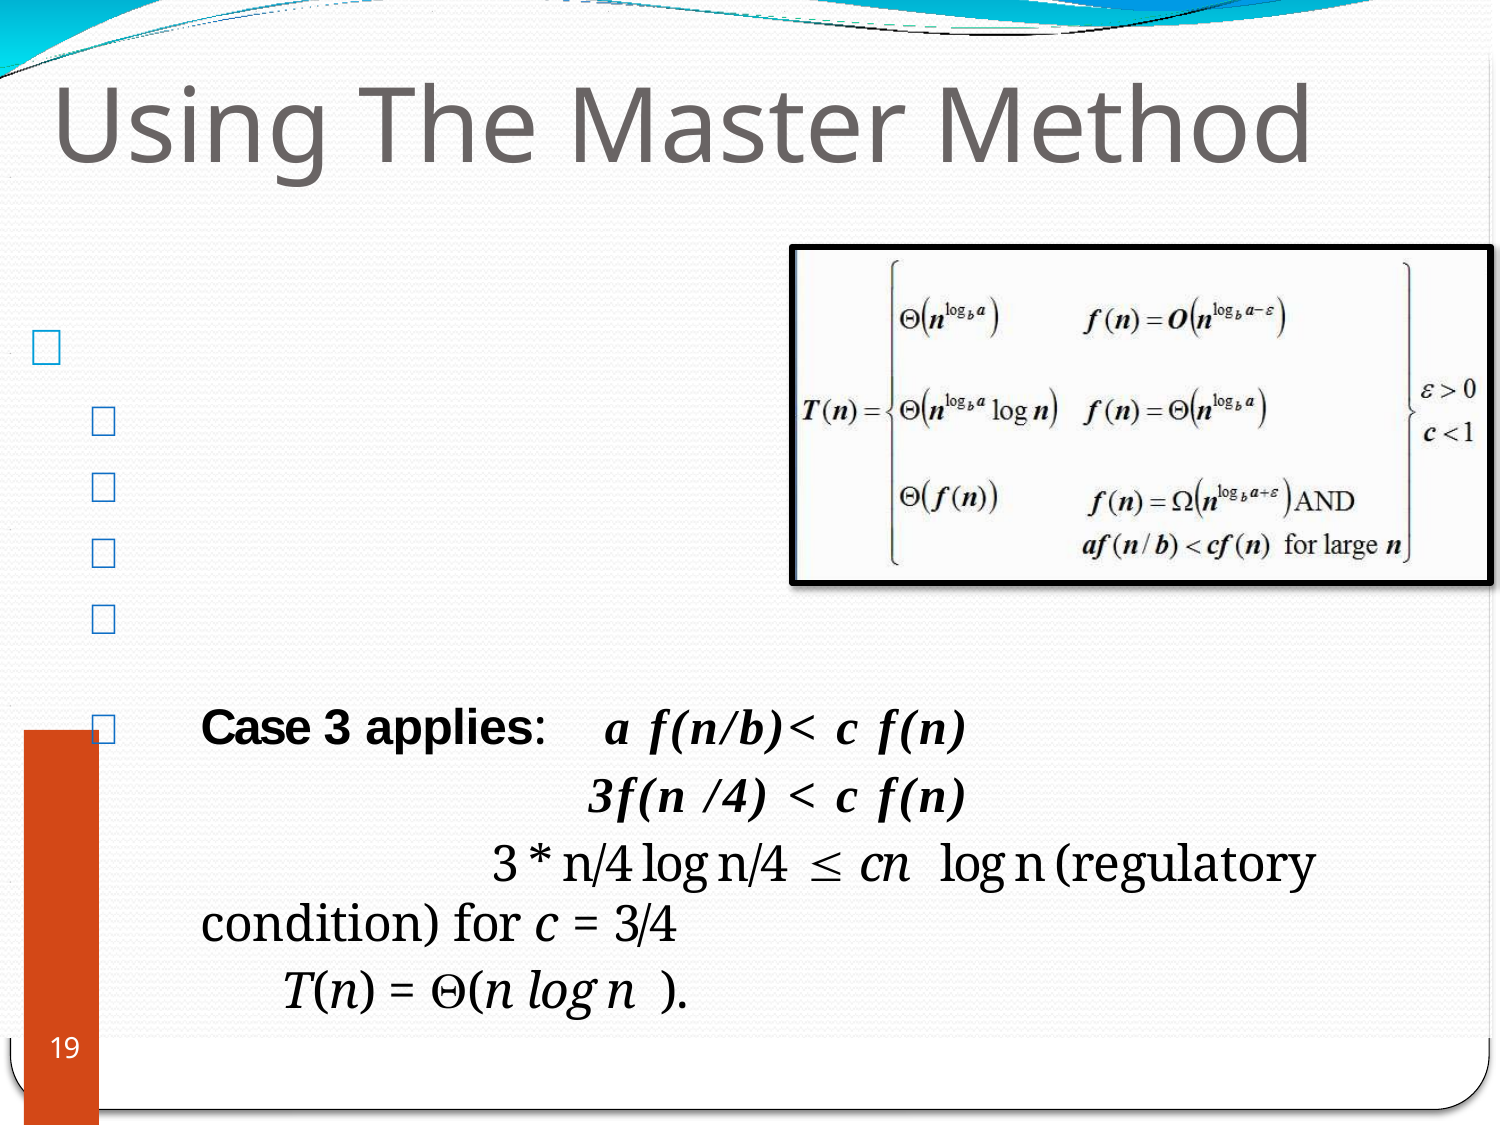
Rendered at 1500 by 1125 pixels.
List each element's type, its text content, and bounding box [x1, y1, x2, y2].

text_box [784, 239, 1500, 600]
slide_number 19 [23, 1047, 99, 1125]
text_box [0, 0, 1493, 1038]
